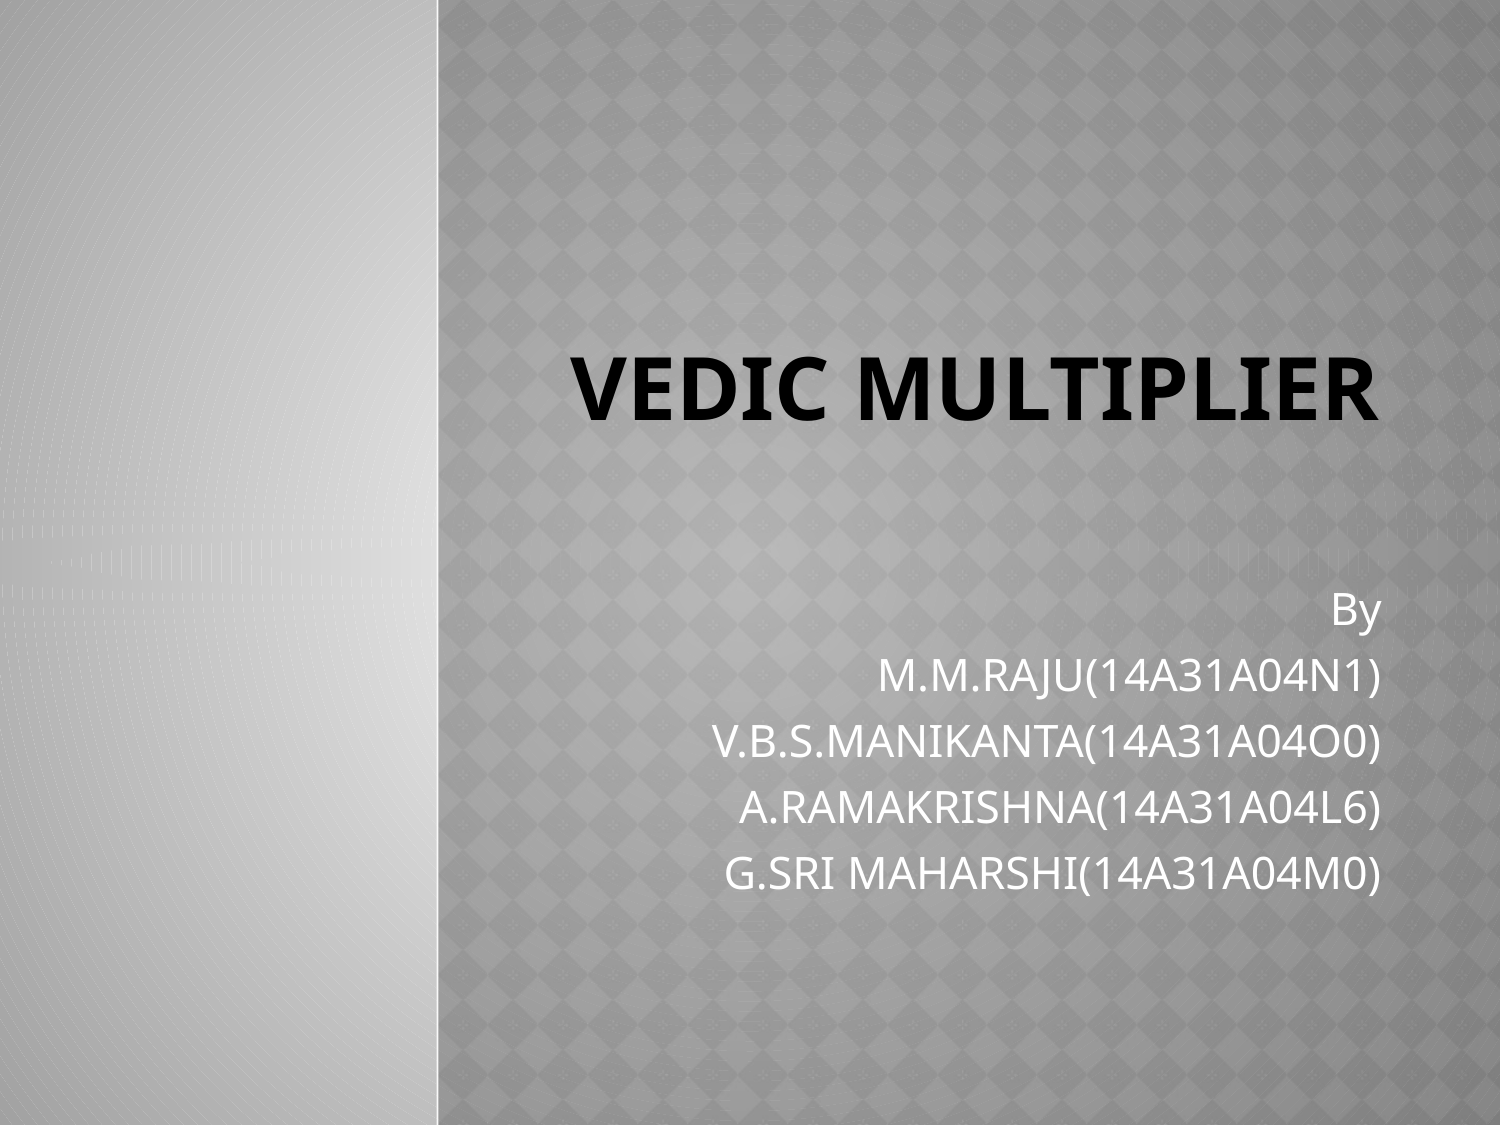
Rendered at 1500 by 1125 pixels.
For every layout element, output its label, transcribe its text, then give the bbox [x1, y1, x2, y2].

title VEDIC MULTIPLIER [112, 162, 1388, 438]
subtitle By M.M.RAJU(14A31A04N1) V.B.S.MANIKANTA(14A31A04O0) A.RAMAKRISHNA(14A31A04L6) G.SRI MAHARSHI(14A31A04M0) [550, 580, 1390, 900]
